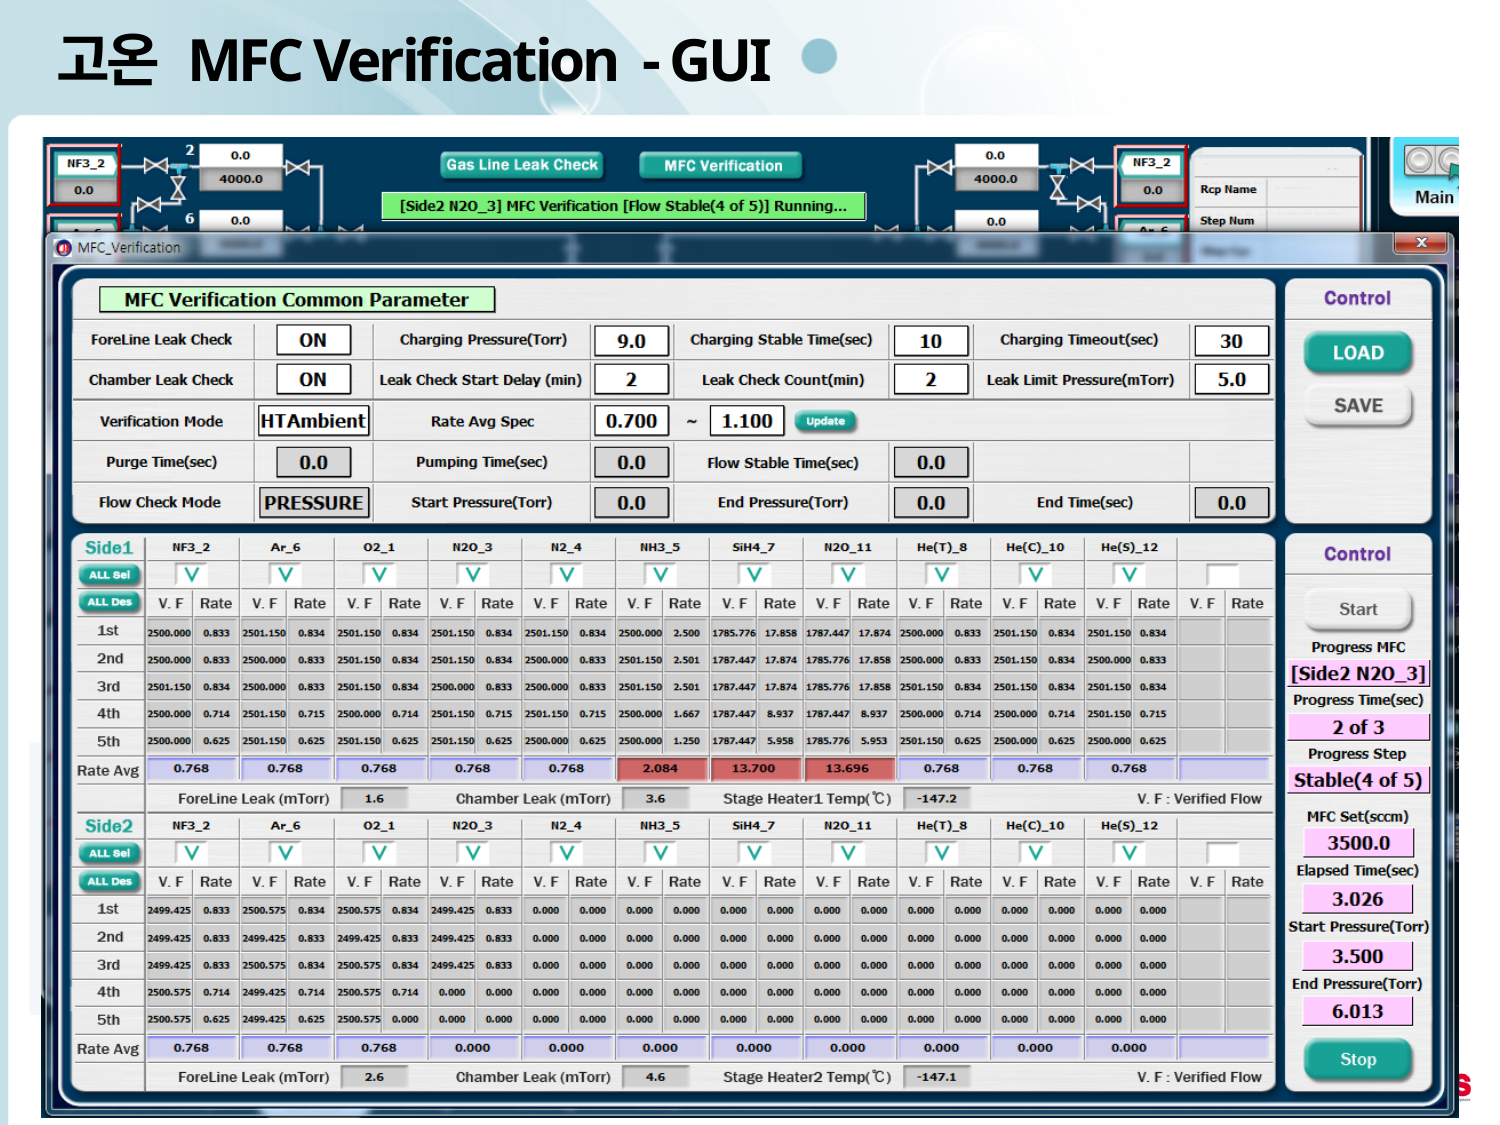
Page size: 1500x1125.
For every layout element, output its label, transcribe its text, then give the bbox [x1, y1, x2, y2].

picture [0, 0, 1500, 1125]
title 고온 MFC Verification - GUI [41, 2, 1388, 115]
text_box [29, 742, 33, 1015]
